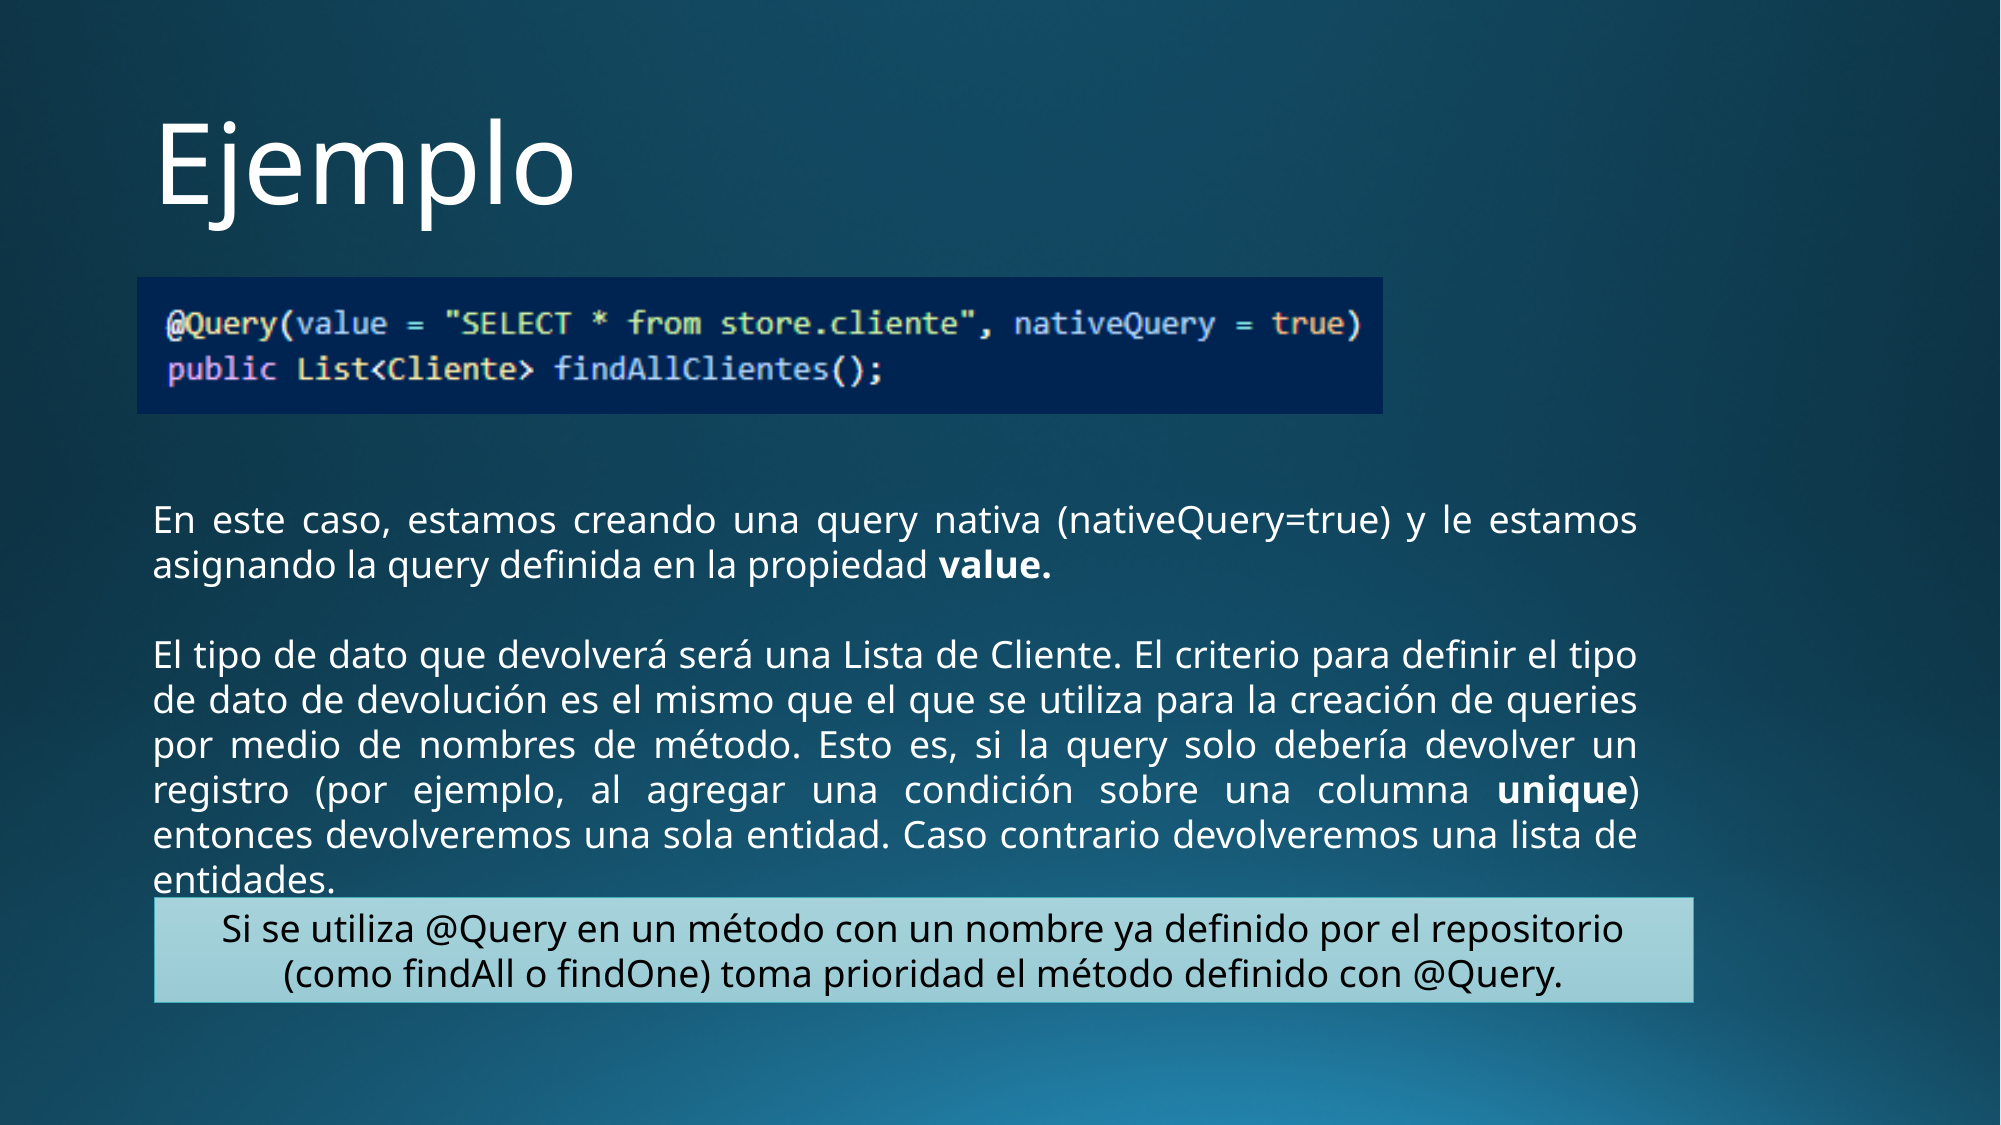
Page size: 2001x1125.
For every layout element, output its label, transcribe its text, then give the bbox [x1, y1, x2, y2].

picture [0, 0, 2001, 1125]
text_box Si se utiliza @Query en un método con un nombre ya definido por el repositorio (como findAll o findOne) toma prioridad el método definido con @Query. [154, 897, 1694, 1003]
title Ejemplo [137, 59, 1863, 278]
text_box En este caso, estamos creando una query nativa (nativeQuery=true) y le estamos asignando la query definida en la propiedad value. El tipo de dato que devolverá será una Lista de Cliente. El criterio para definir el tipo de dato de devolución es el mismo que el que se utiliza para la creación de queries por medio de nombres de método. Esto es, si la query solo debería devolver un registro (por ejemplo, al agregar una condición sobre una columna unique) entonces devolveremos una sola entidad. Caso contrario devolveremos una lista de entidades. [137, 489, 1655, 909]
